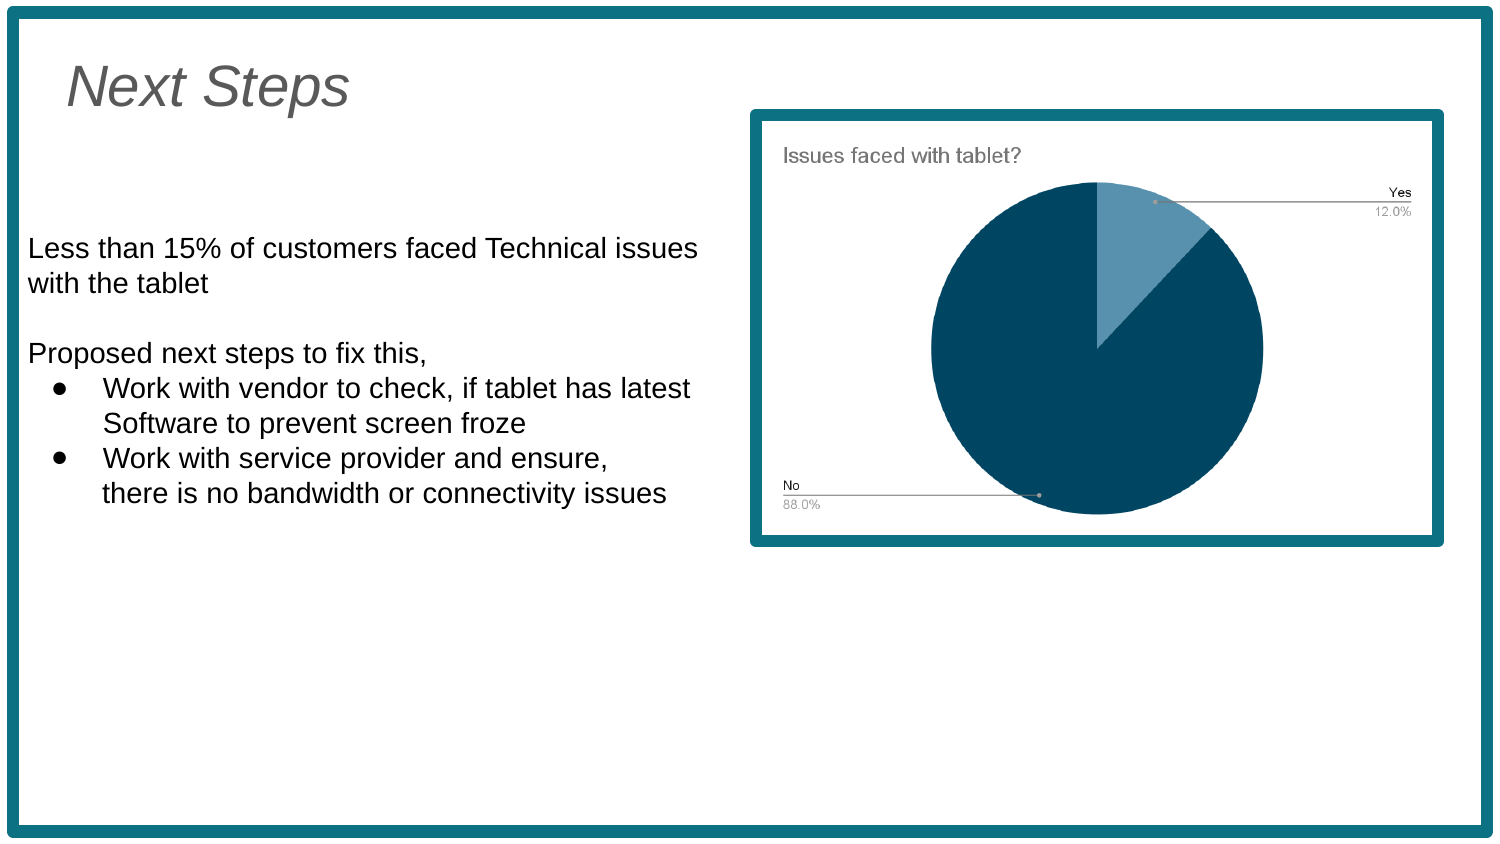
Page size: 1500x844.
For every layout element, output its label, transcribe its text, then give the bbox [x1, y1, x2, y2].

subtitle Next Steps [51, 33, 1449, 164]
text_box Less than 15% of customers faced Technical issues with the tablet Proposed next steps to fix this, Work with vendor to check, if tablet has latest Software to prevent screen froze Work with service provider and ensure, there is no bandwidth or connectivity issues [12, 12, 1488, 832]
picture [762, 120, 1432, 536]
